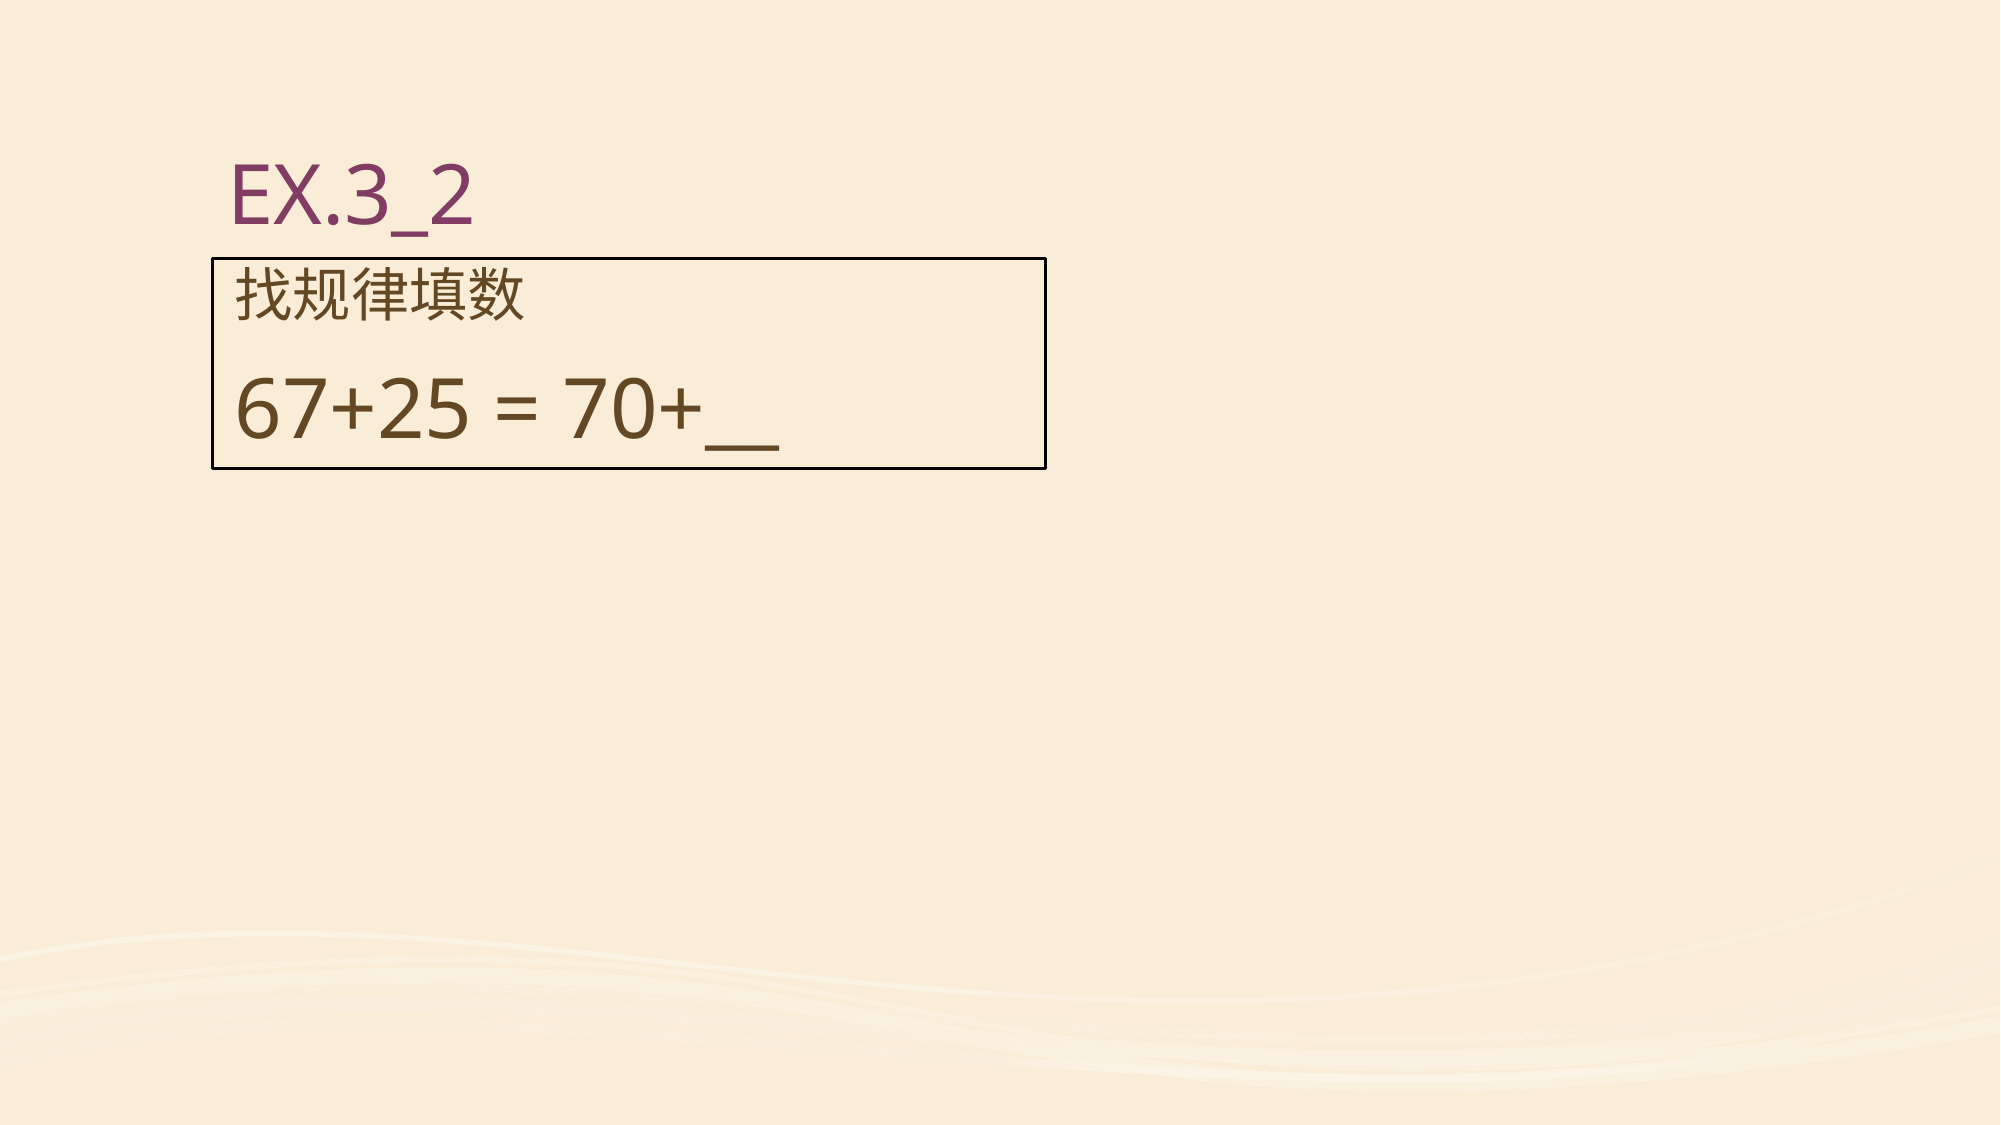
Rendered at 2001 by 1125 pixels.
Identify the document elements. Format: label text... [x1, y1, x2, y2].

title EX.3_2 [212, 50, 1788, 250]
list 找规律填数 67+25 = 70+__ [212, 258, 1046, 469]
